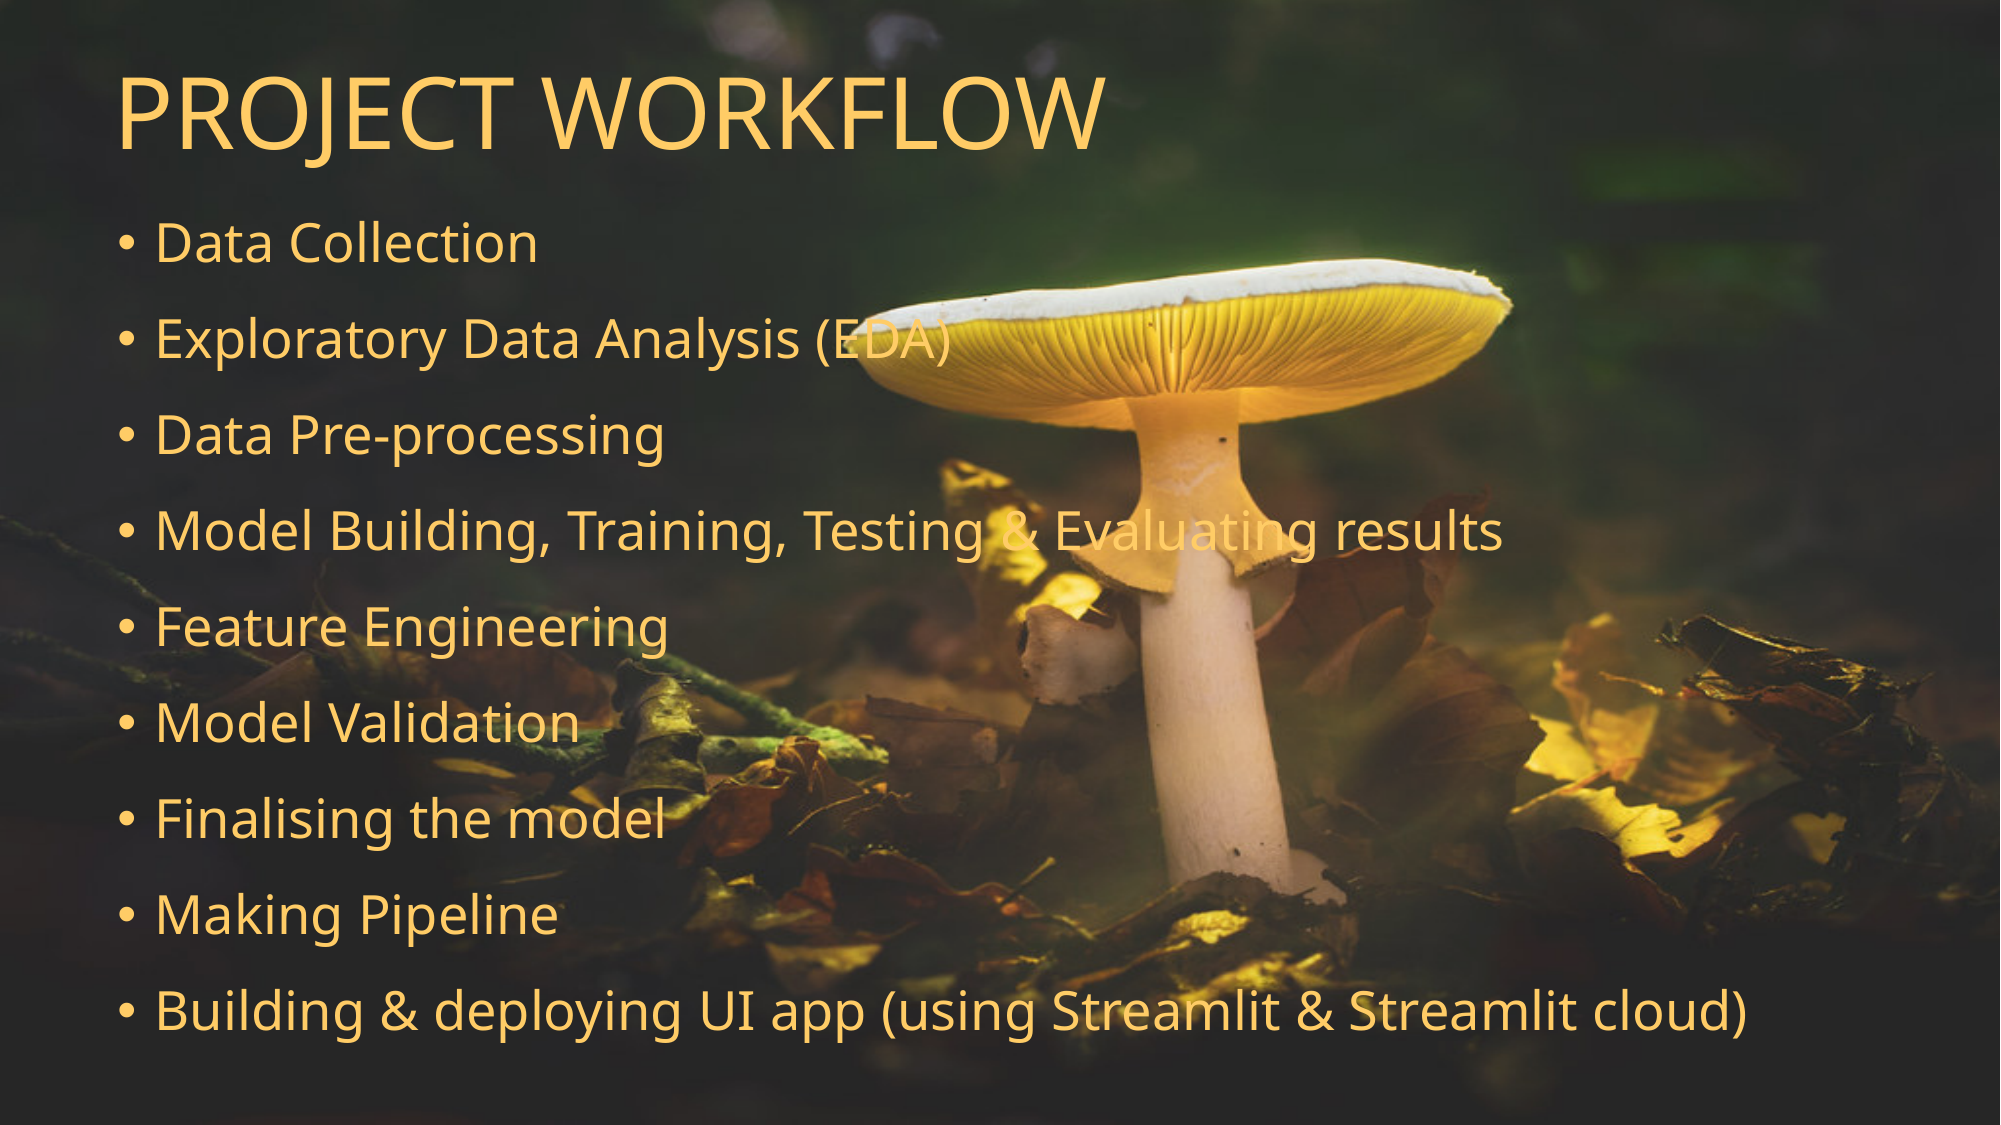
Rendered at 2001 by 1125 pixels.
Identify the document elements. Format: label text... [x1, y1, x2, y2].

picture [0, 0, 2000, 1125]
list Data Collection Exploratory Data Analysis (EDA) Data Pre-processing Model Building, Training, Testing & Evaluating results Feature Engineering Model Validation Finalising the model Making Pipeline Building & deploying UI app (using Streamlit & Streamlit cloud) [102, 208, 1816, 1094]
title PROJECT WORKFLOW [98, 42, 1788, 179]
